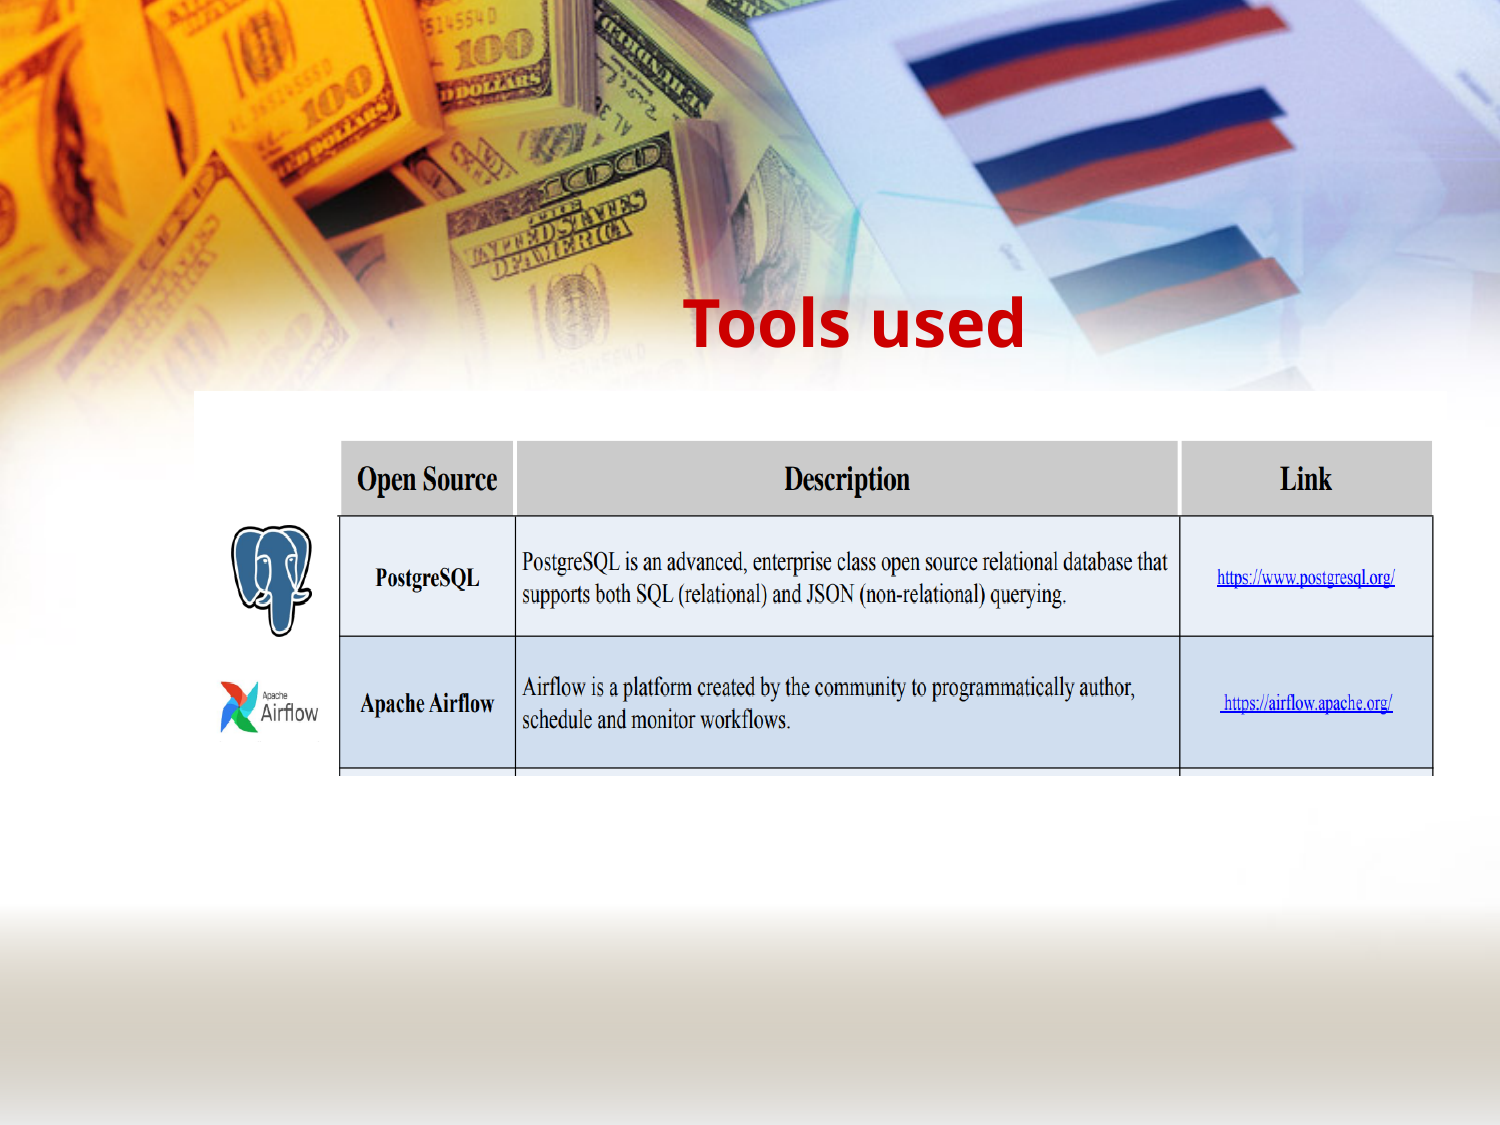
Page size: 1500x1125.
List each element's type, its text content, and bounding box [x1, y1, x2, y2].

title Tools used [667, 266, 1389, 374]
picture [0, 0, 1500, 936]
